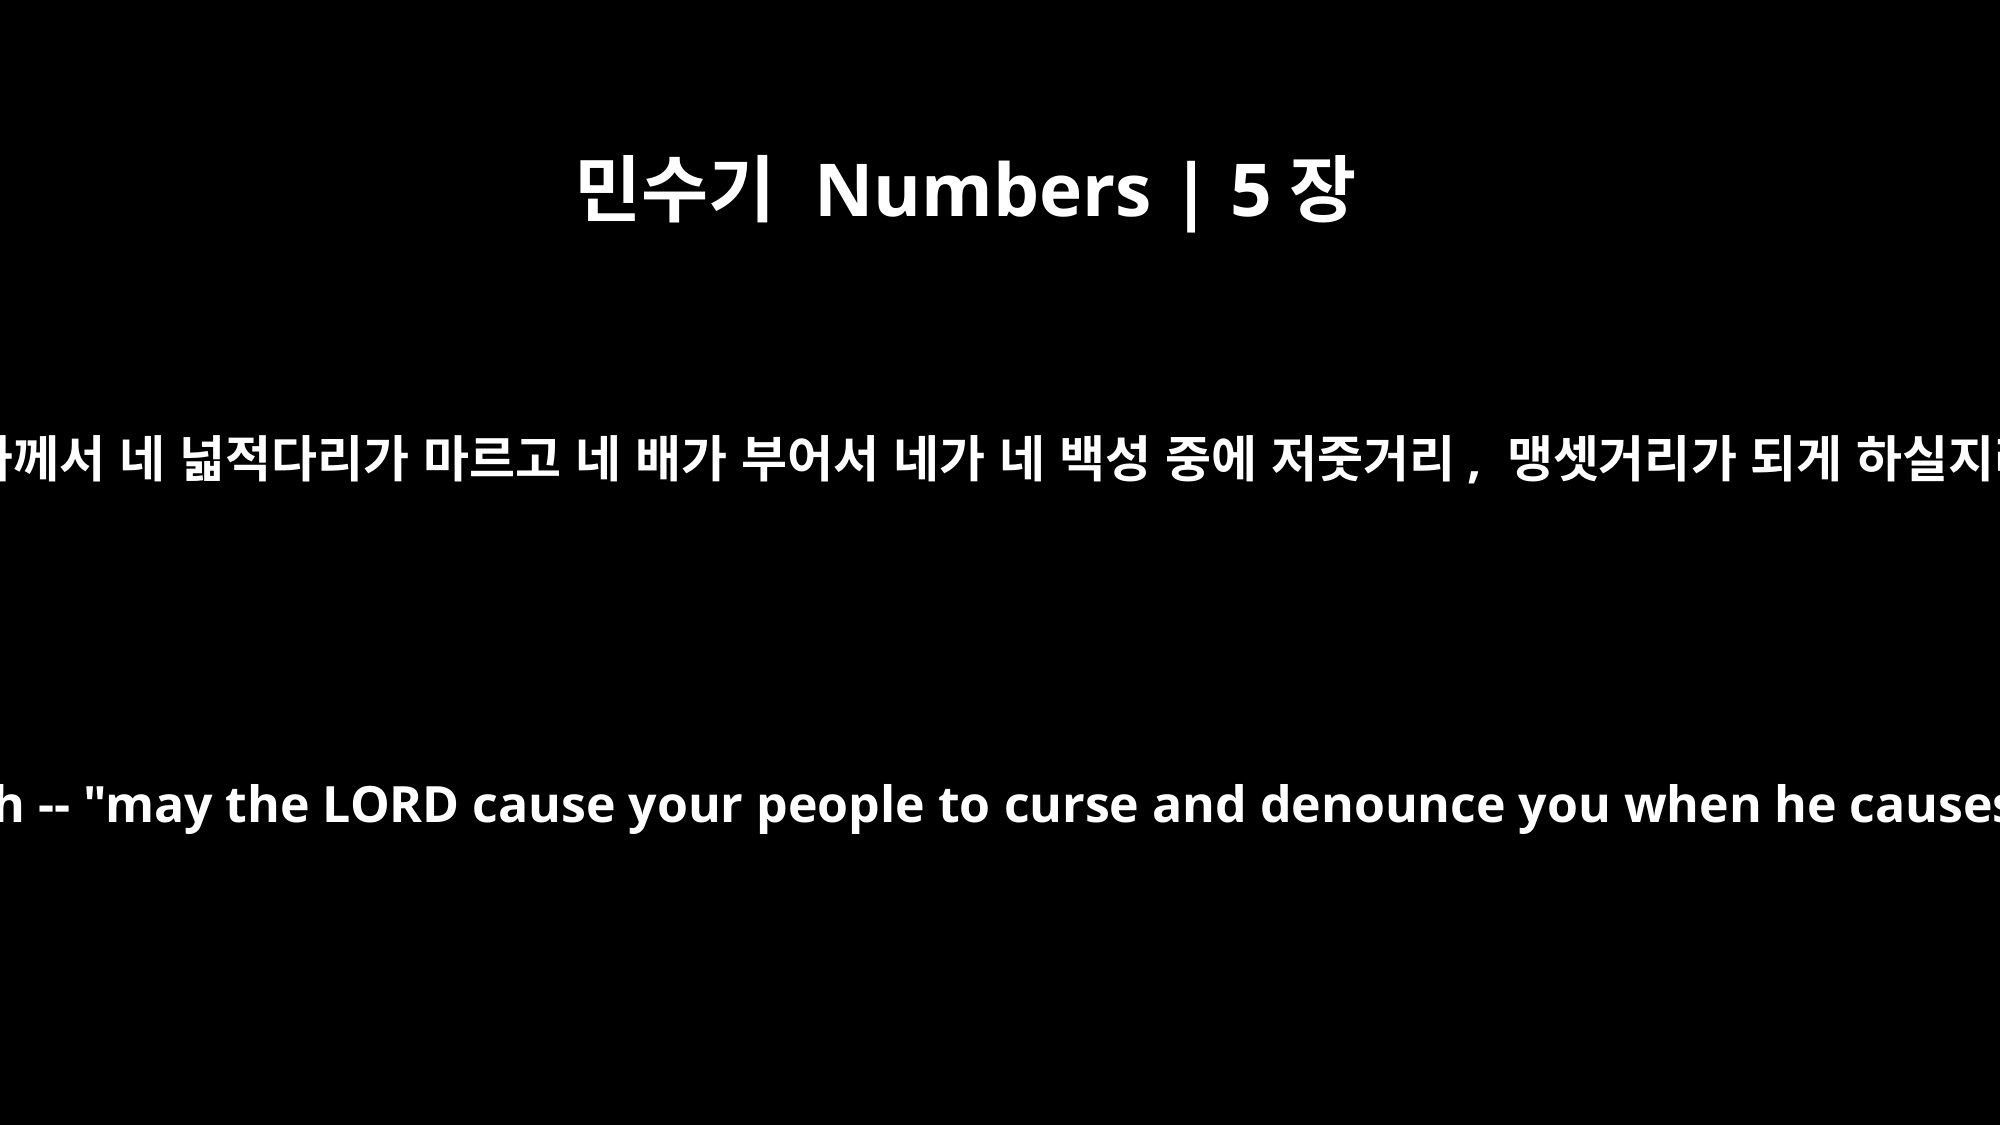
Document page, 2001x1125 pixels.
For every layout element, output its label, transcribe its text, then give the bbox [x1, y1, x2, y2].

text_box 민수기 Numbers | 5장 [559, 136, 1373, 239]
text_box 21 여호와께서 네 넓적다리가 마르고 네 배가 부어서 네가 네 백성 중에 저줏거리, 맹셋거리가 되게 하실지라 [0, 359, 2000, 495]
text_box here the priest is to put the woman under this curse of the oath -- "may the LORD cause your people to curse and denounce you when he causes your thigh to waste away and your abdomen to swell. [0, 764, 2000, 840]
